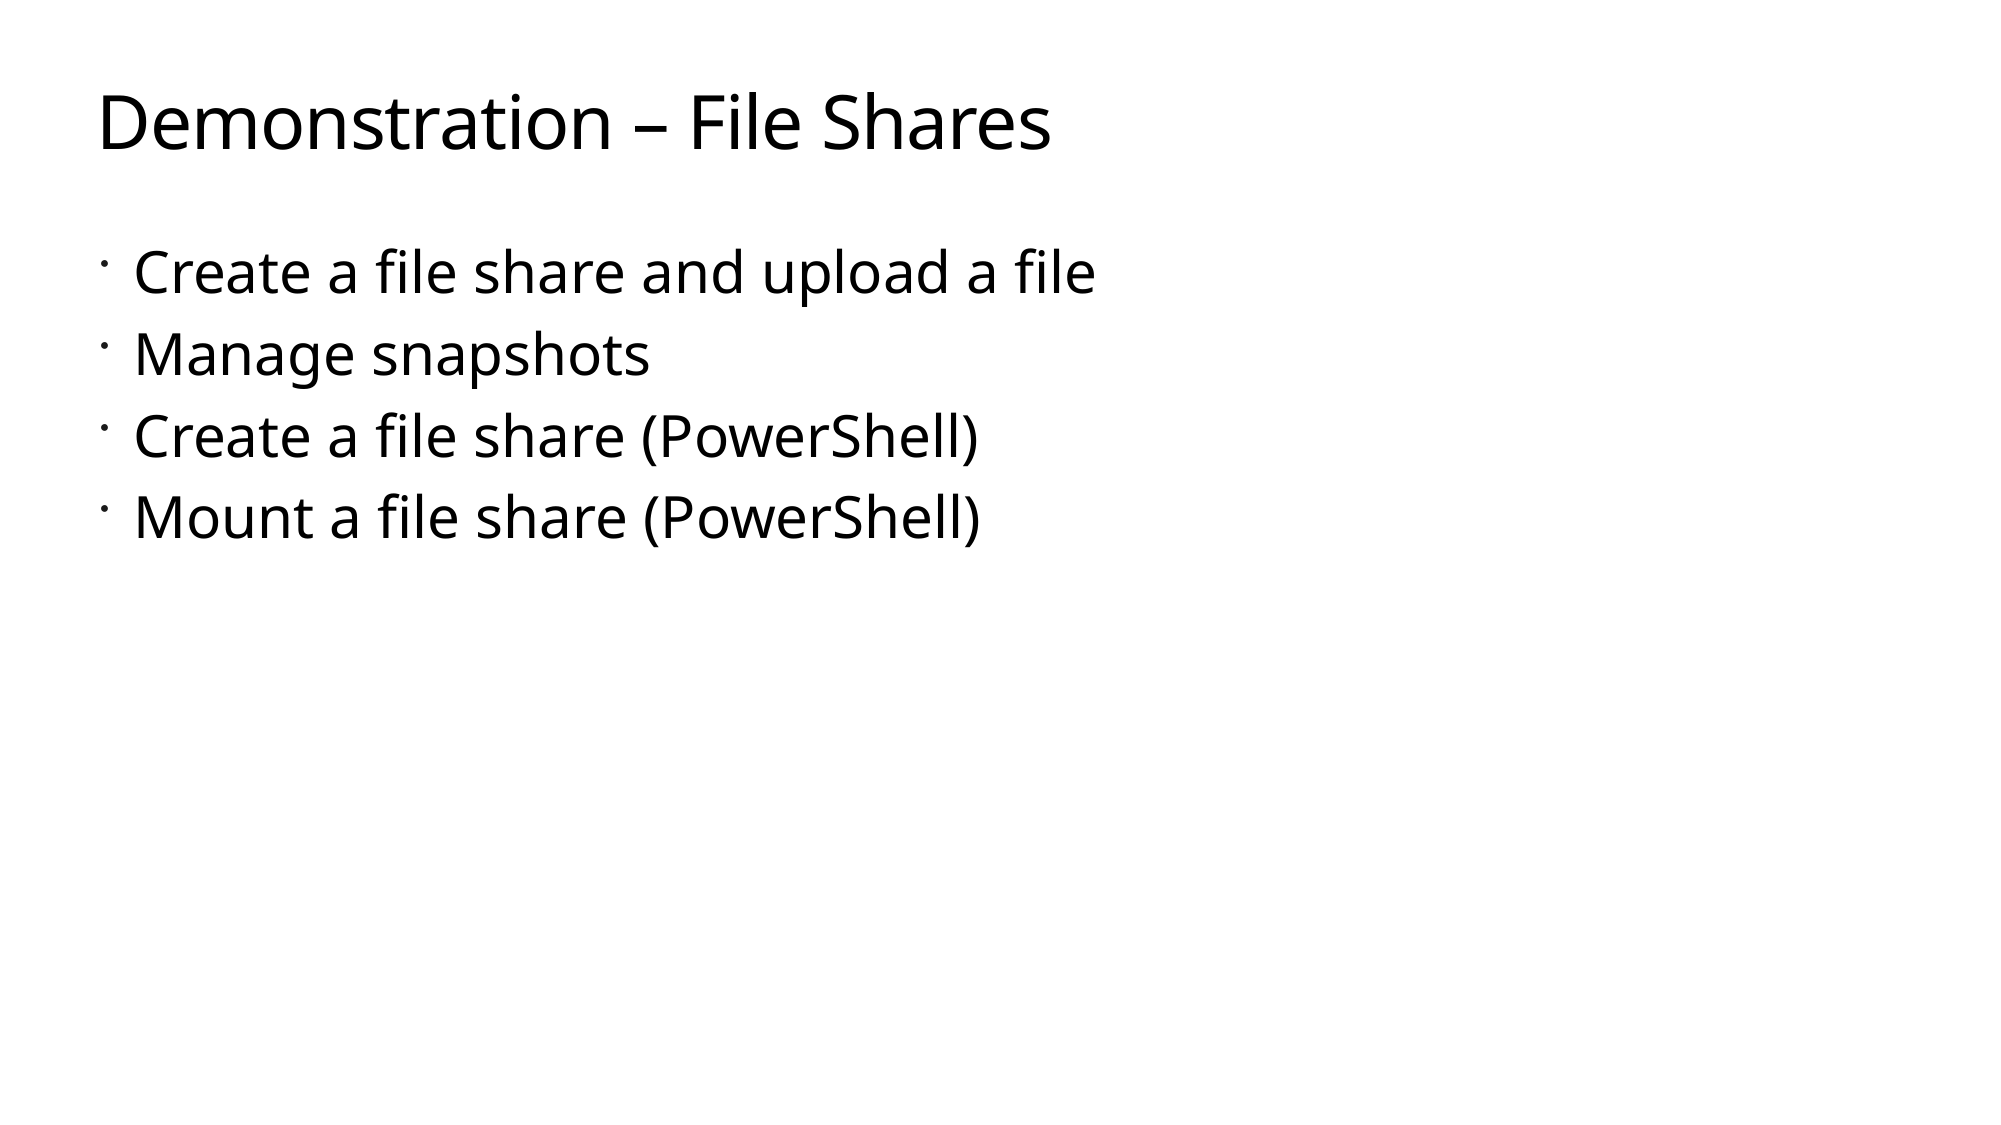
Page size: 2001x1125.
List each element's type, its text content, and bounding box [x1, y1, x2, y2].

title Demonstration – File Shares [96, 75, 1904, 166]
list Create a file share and upload a file Manage snapshots Create a file share (PowerShell) Mount a file share (PowerShell) [95, 235, 1904, 561]
